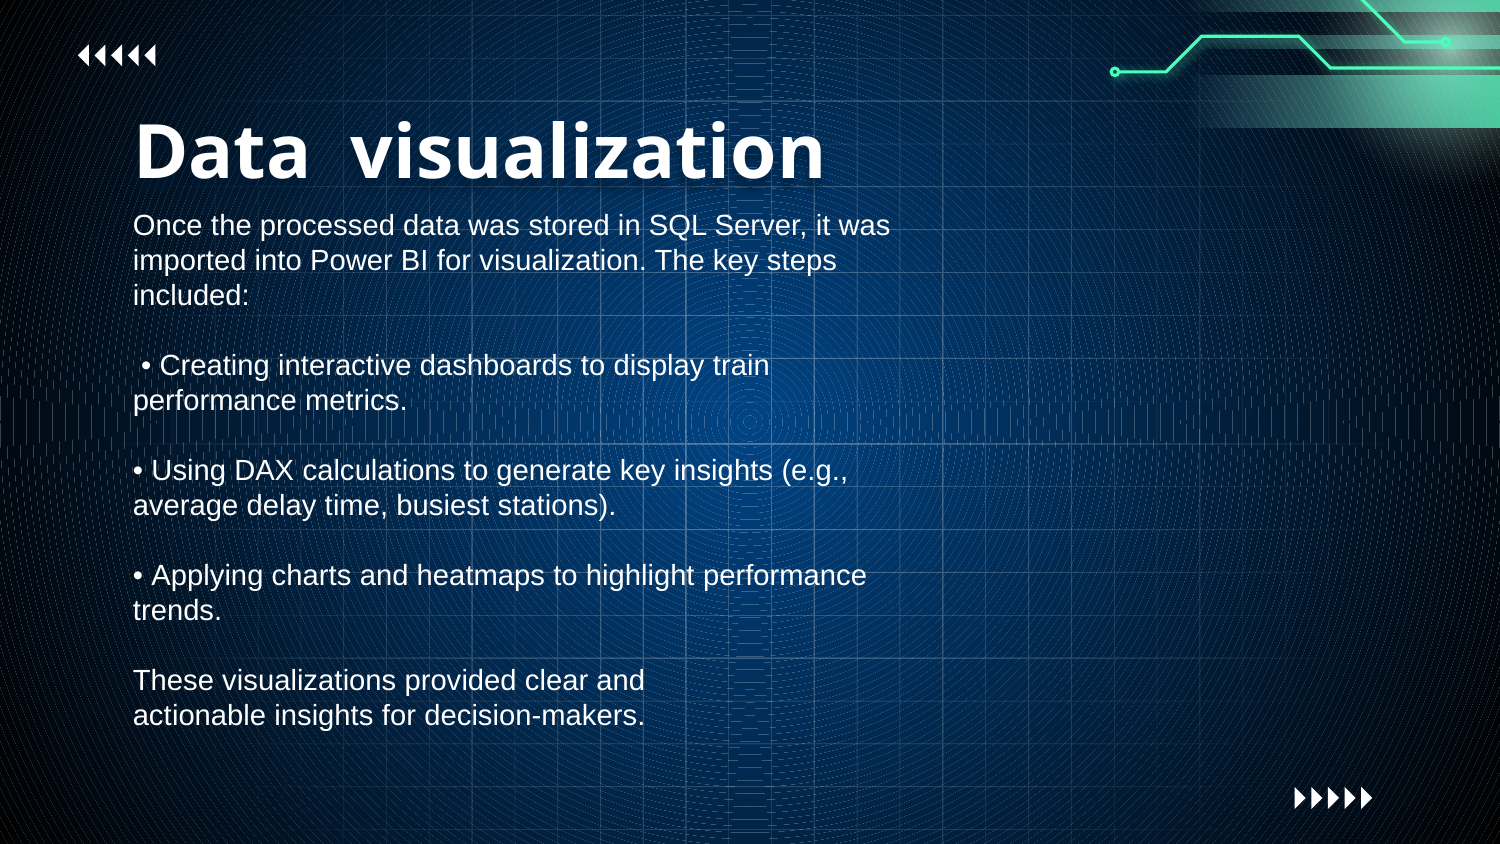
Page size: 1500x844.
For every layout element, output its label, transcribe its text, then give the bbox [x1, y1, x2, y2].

text_box Once the processed data was stored in SQL Server, it was imported into Power BI for visualization. The key steps included: • Creating interactive dashboards to display train performance metrics. • Using DAX calculations to generate key insights (e.g., average delay time, busiest stations). • Applying charts and heatmaps to highlight performance trends. These visualizations provided clear and actionable insights for decision-makers. [118, 198, 908, 739]
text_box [1185, 83, 1500, 128]
picture [0, 0, 1500, 844]
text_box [1110, 0, 1500, 77]
title Data visualization [118, 88, 1382, 183]
